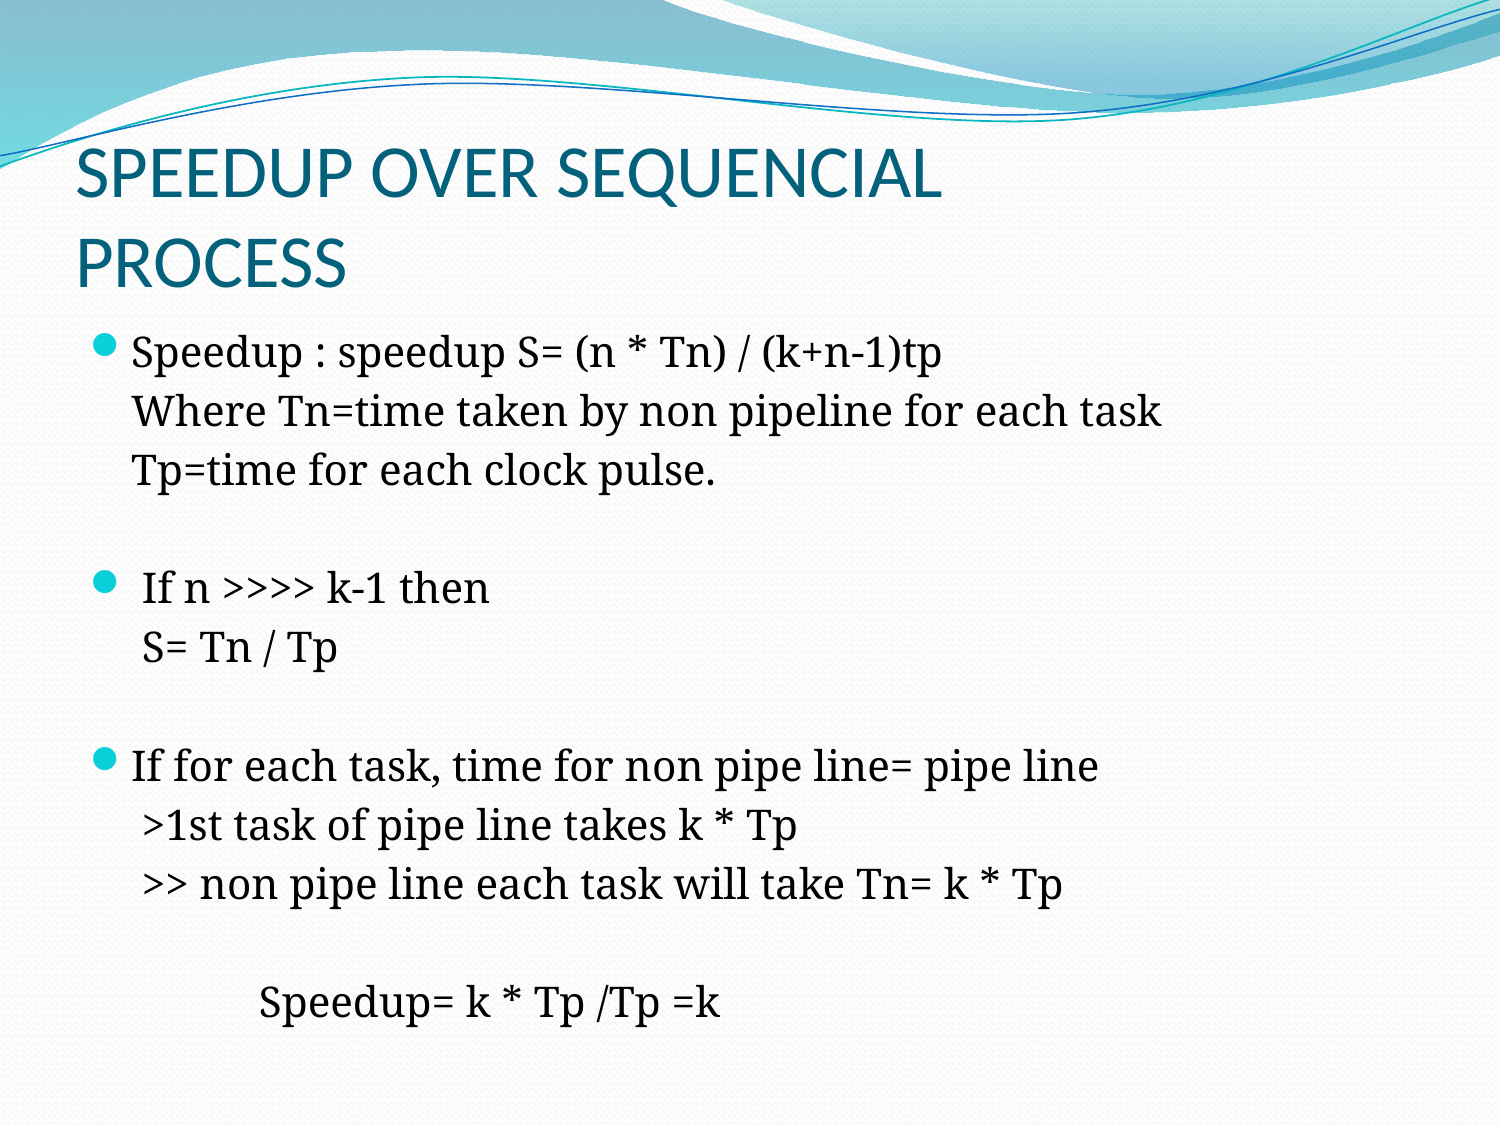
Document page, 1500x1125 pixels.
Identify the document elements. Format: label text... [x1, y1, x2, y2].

title SPEEDUP OVER SEQUENCIAL PROCESS [75, 115, 1425, 303]
list Speedup : speedup S= (n * Tn) / (k+n-1)tp Where Tn=time taken by non pipeline for each task Tp=time for each clock pulse. If n >>>> k-1 then S= Tn / Tp If for each task, time for non pipe line= pipe line >1st task of pipe line takes k * Tp >> non pipe line each task will take Tn= k * Tp Speedup= k * Tp /Tp =k [75, 317, 1425, 1038]
